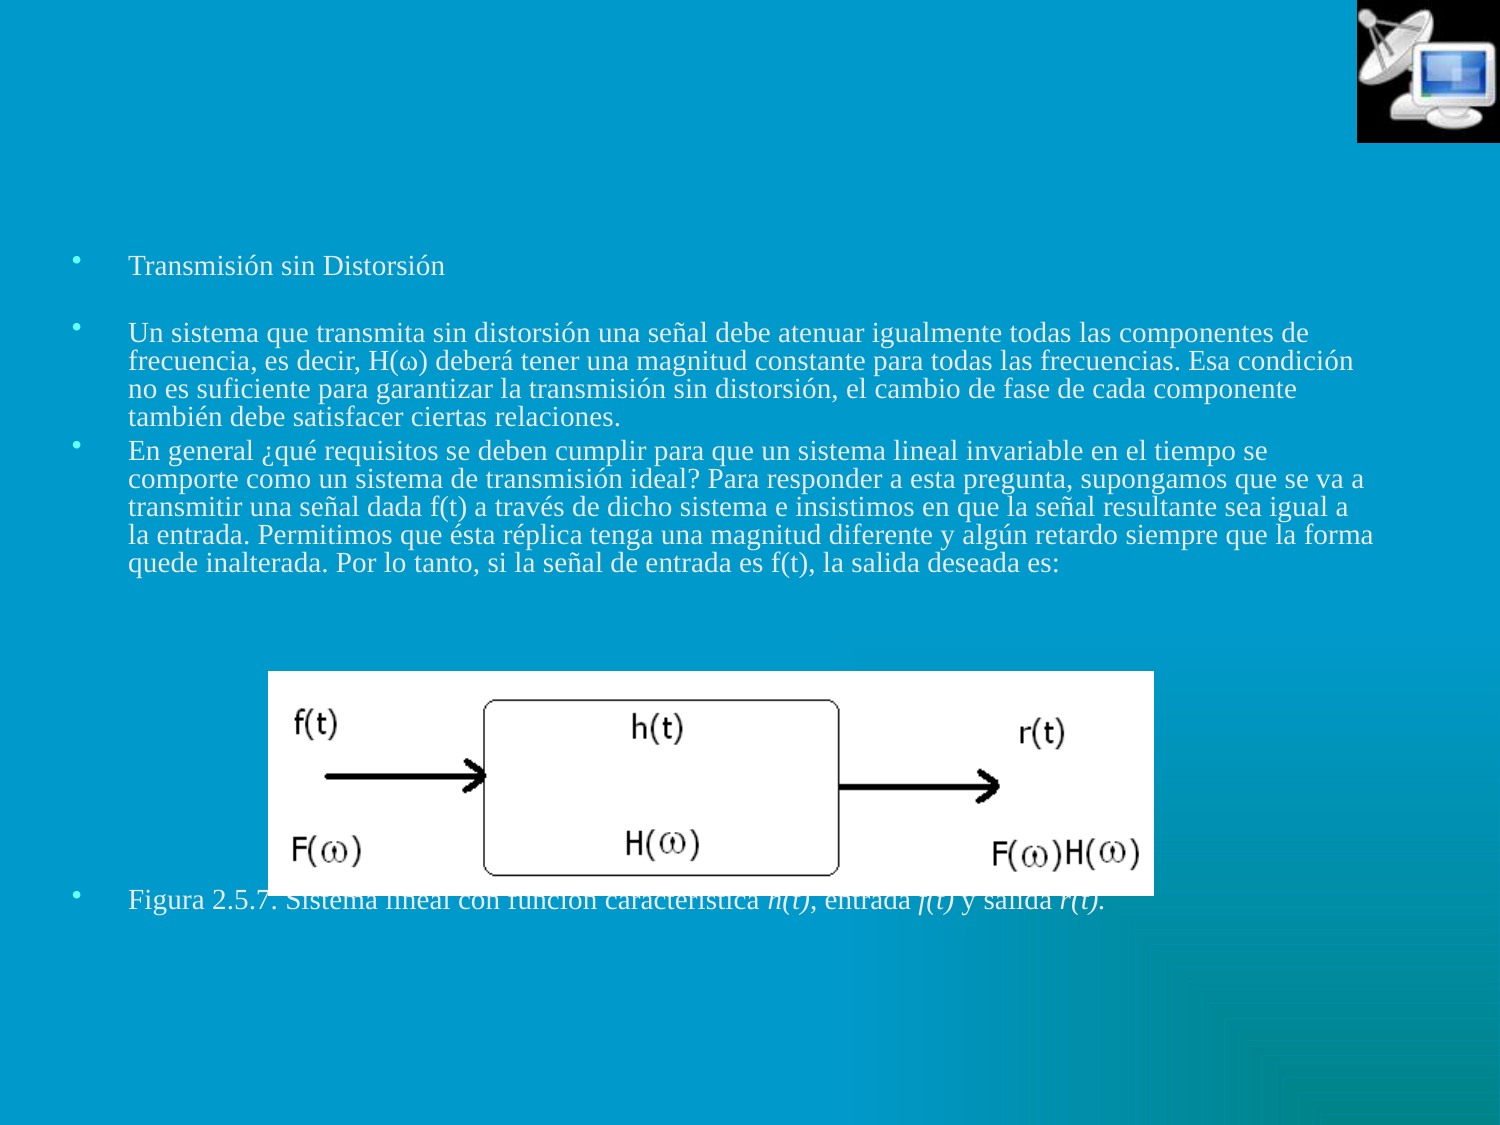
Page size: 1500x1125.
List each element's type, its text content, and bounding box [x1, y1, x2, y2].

picture [1358, 0, 1500, 142]
picture [268, 672, 1154, 896]
list Transmisión sin Distorsión Un sistema que transmita sin distorsión una señal debe atenuar igualmente todas las componentes de frecuencia, es decir, H(ω) deberá tener una magnitud constante para todas las frecuencias. Esa condición no es suficiente para garantizar la transmisión sin distorsión, el cambio de fase de cada componente también debe satisfacer ciertas relaciones. En general ¿qué requisitos se deben cumplir para que un sistema lineal invariable en el tiempo se comporte como un sistema de transmisión ideal? Para responder a esta pregunta, supongamos que se va a transmitir una señal dada f(t) a través de dicho sistema e insistimos en que la señal resultante sea igual a la entrada. Permitimos que ésta réplica tenga una magnitud diferente y algún retardo siempre que la forma quede inalterada. Por lo tanto, si la señal de entrada es f(t), la salida deseada es: Figura 2.5.7. Sistema lineal con función característica h(t), entrada f(t) y salida r(t). [56, 245, 1393, 1028]
